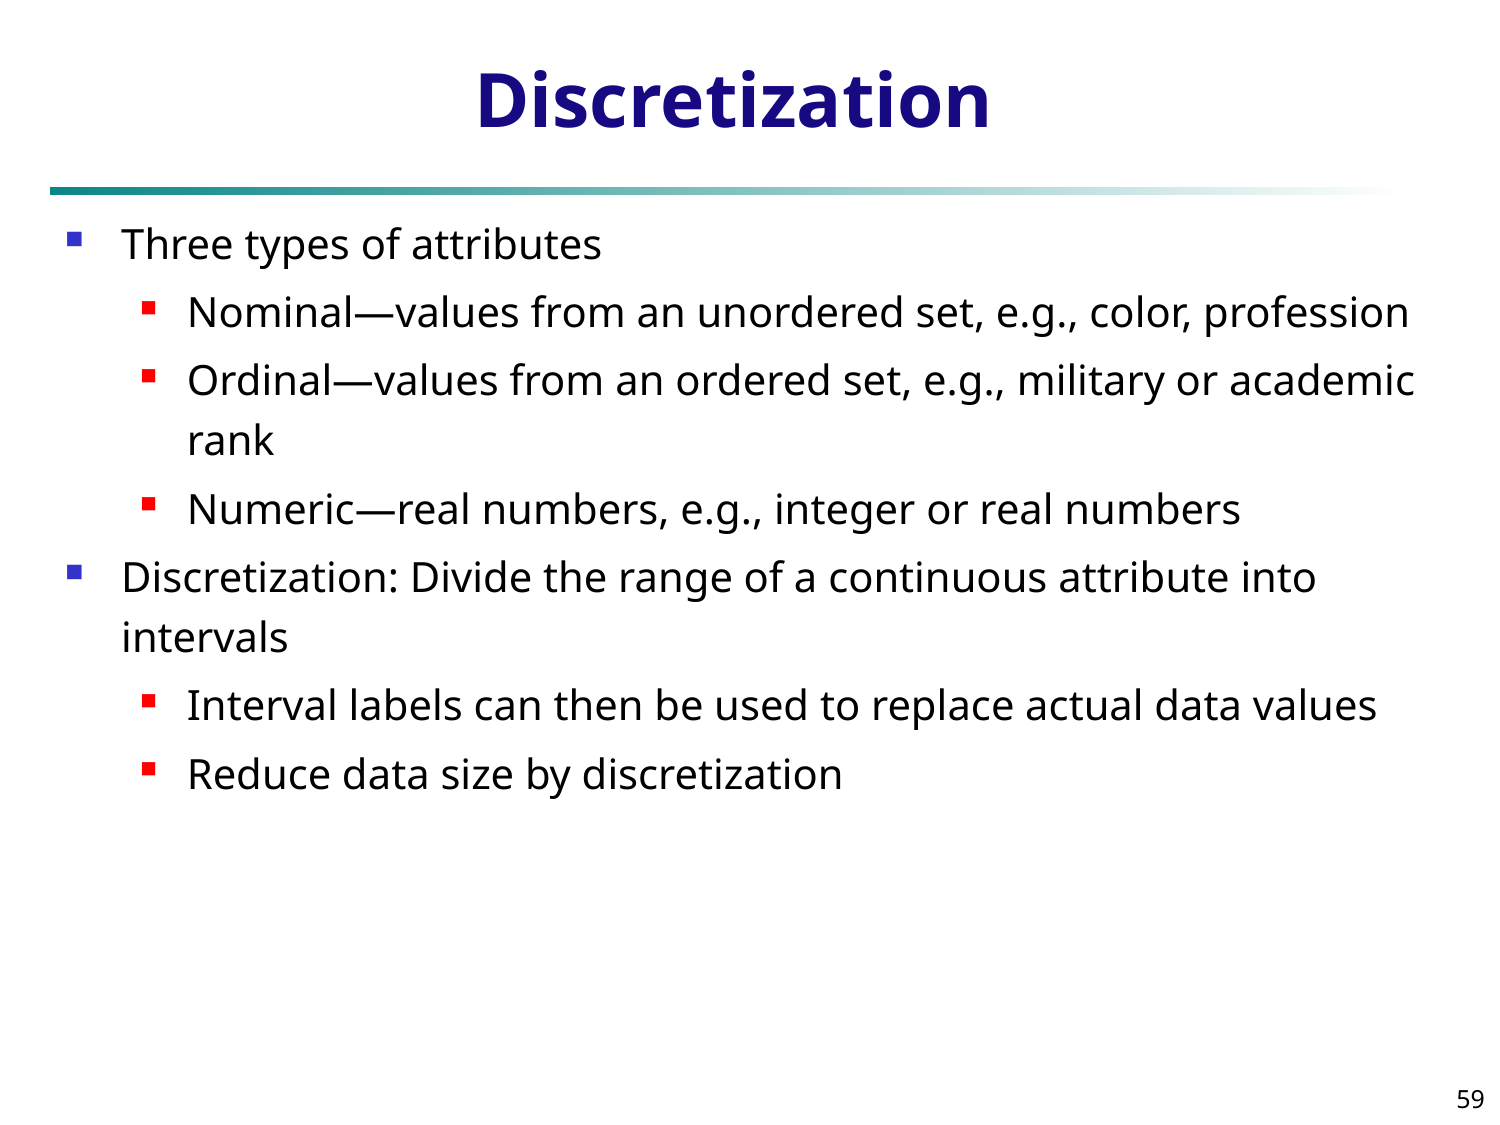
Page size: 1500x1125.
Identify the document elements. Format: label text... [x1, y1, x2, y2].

title Discretization [24, 50, 1463, 150]
list Three types of attributes Nominal—values from an unordered set, e.g., color, profession Ordinal—values from an ordered set, e.g., military or academic rank Numeric—real numbers, e.g., integer or real numbers Discretization: Divide the range of a continuous attribute into intervals Interval labels can then be used to replace actual data values Reduce data size by discretization [50, 200, 1450, 1075]
slide_number 59 [1187, 1062, 1500, 1125]
